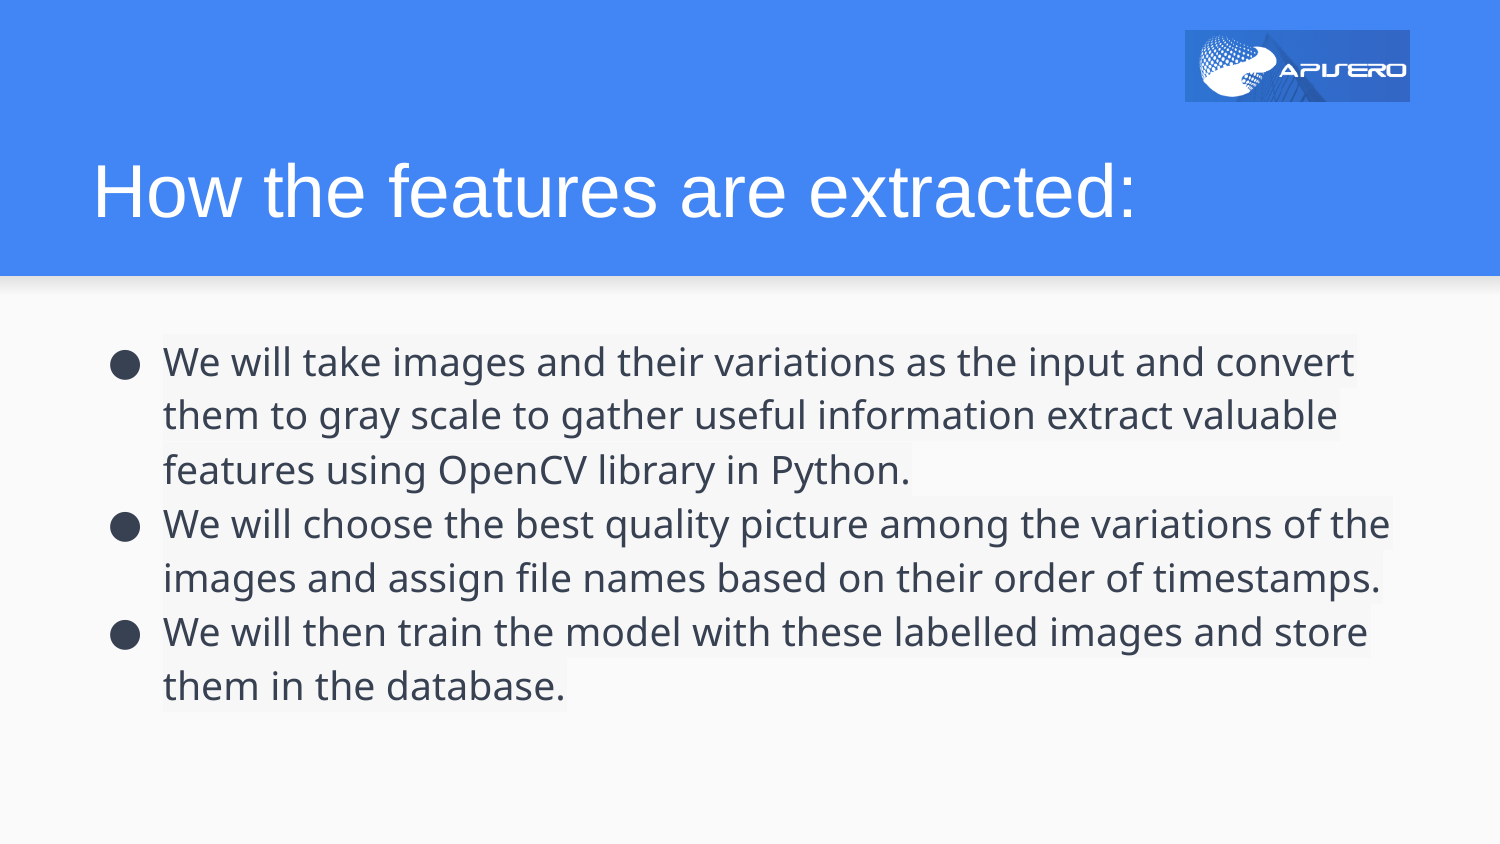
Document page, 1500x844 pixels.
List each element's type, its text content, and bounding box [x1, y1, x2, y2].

picture [1185, 29, 1410, 102]
list We will take images and their variations as the input and convert them to gray scale to gather useful information extract valuable features using OpenCV library in Python. We will choose the best quality picture among the variations of the images and assign file names based on their order of timestamps. We will then train the model with these labelled images and store them in the database. [77, 314, 1427, 760]
title How the features are extracted: [77, 121, 1427, 248]
